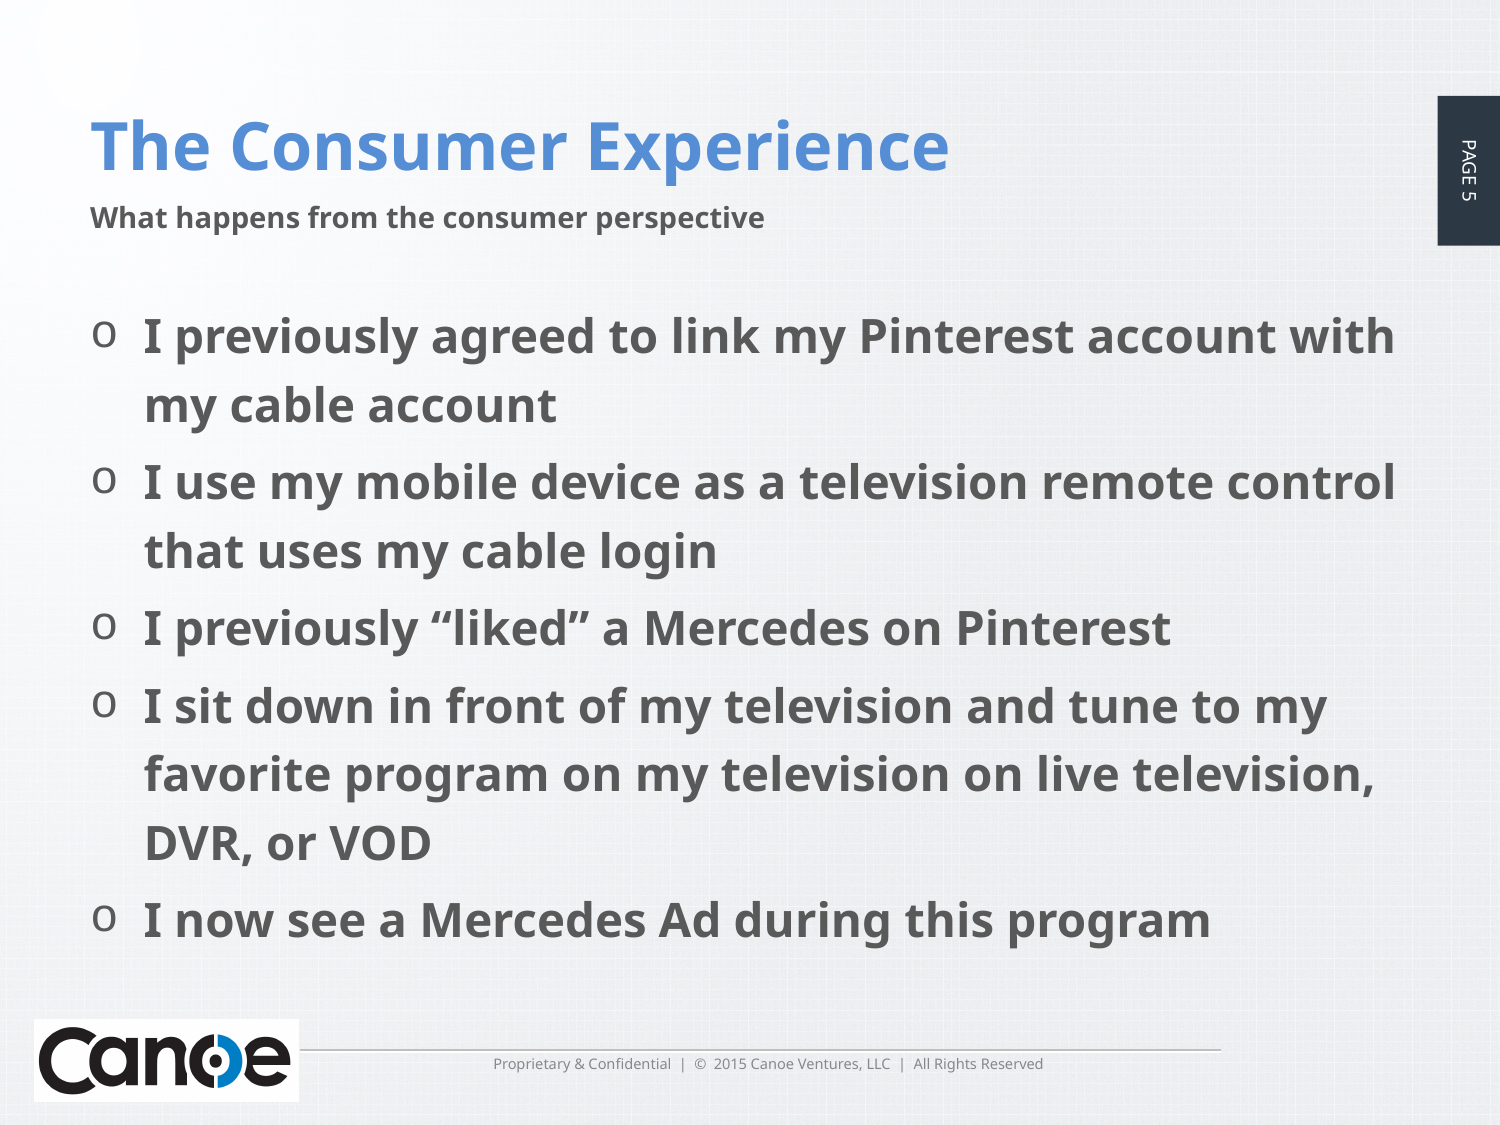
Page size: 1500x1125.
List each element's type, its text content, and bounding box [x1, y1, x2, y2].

picture [0, 0, 1500, 1125]
title The Consumer Experience [75, 50, 1425, 238]
list I previously agreed to link my Pinterest account with my cable account I use my mobile device as a television remote control that uses my cable login I previously “liked” a Mercedes on Pinterest I sit down in front of my television and tune to my favorite program on my television on live television, DVR, or VOD I now see a Mercedes Ad during this program [75, 287, 1425, 963]
list What happens from the consumer perspective [75, 191, 1025, 263]
